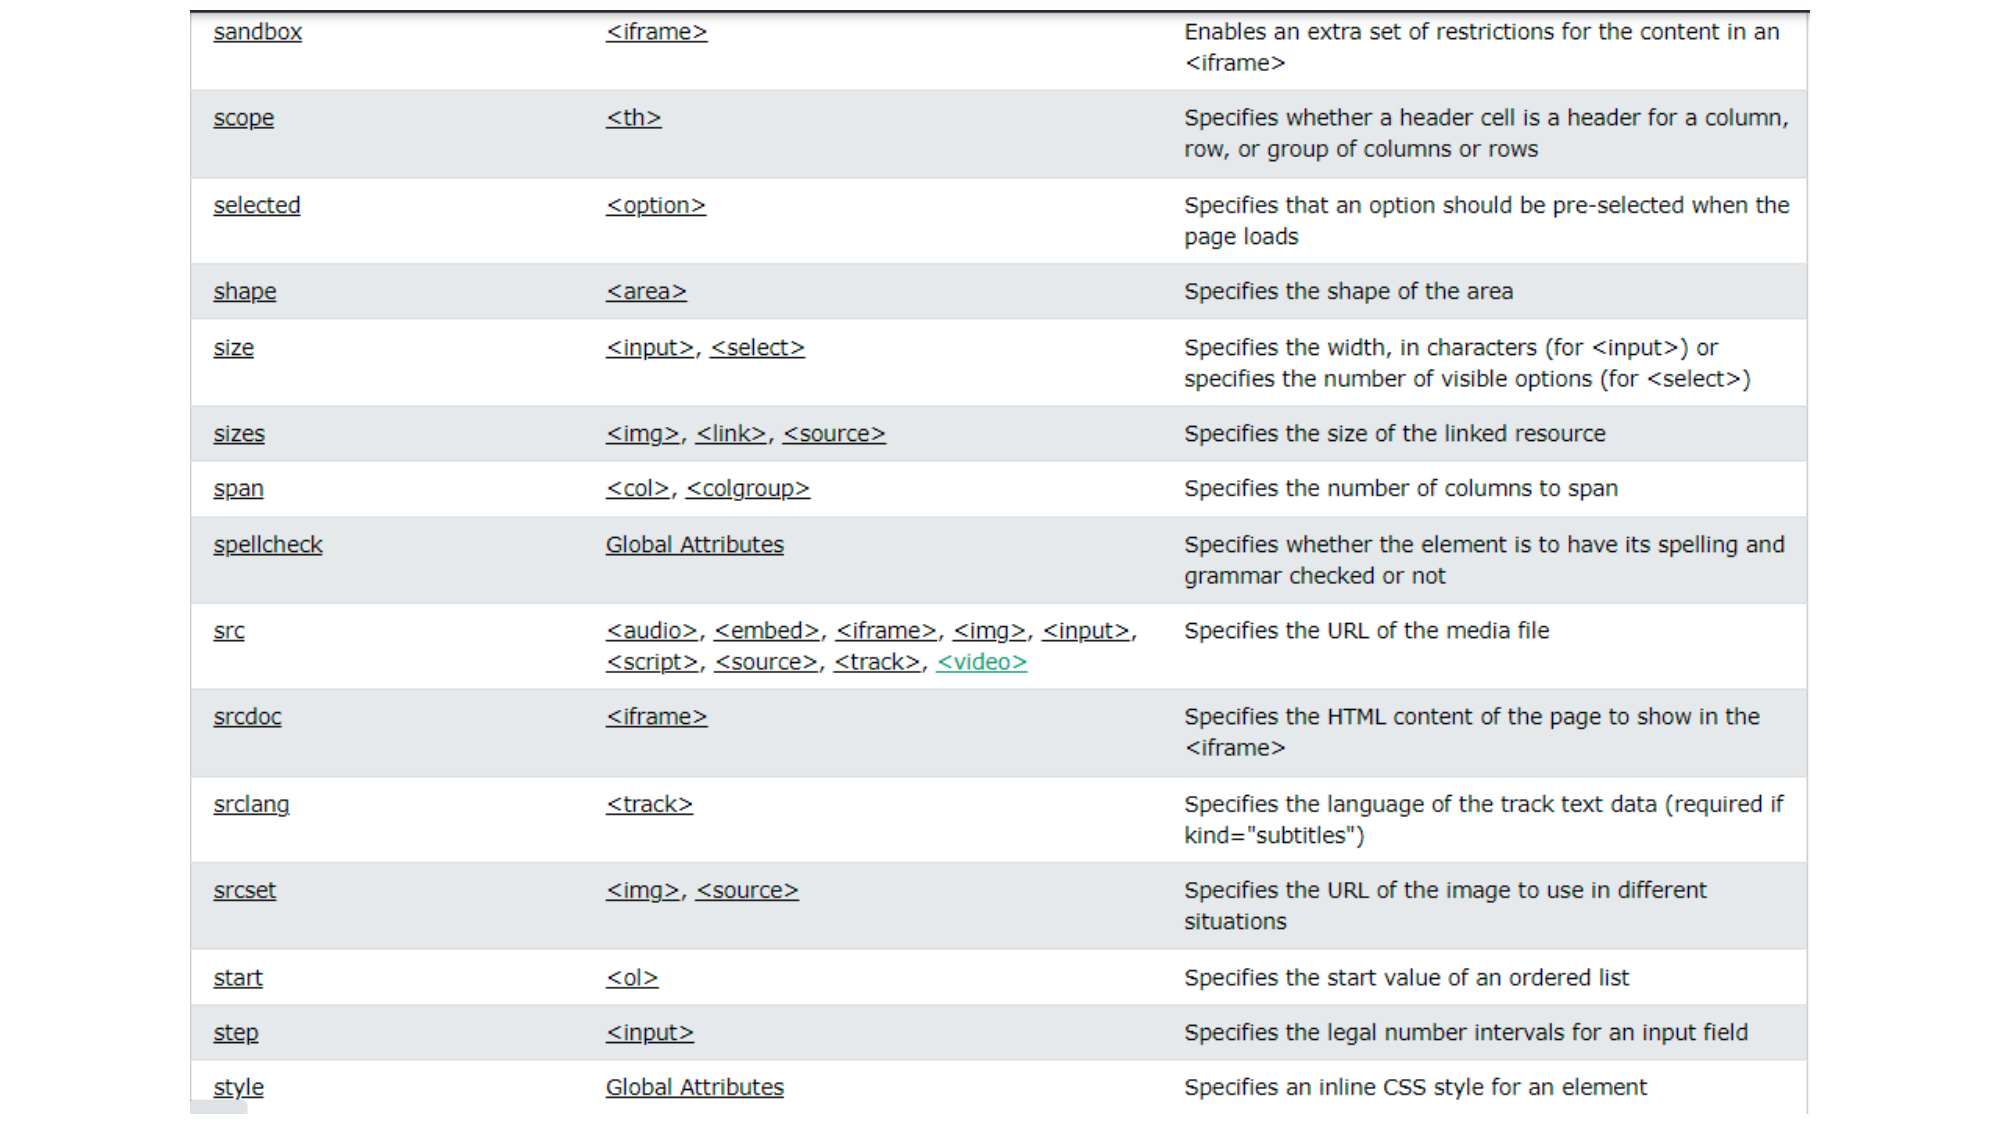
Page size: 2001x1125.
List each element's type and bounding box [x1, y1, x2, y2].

picture [190, 10, 1810, 1114]
